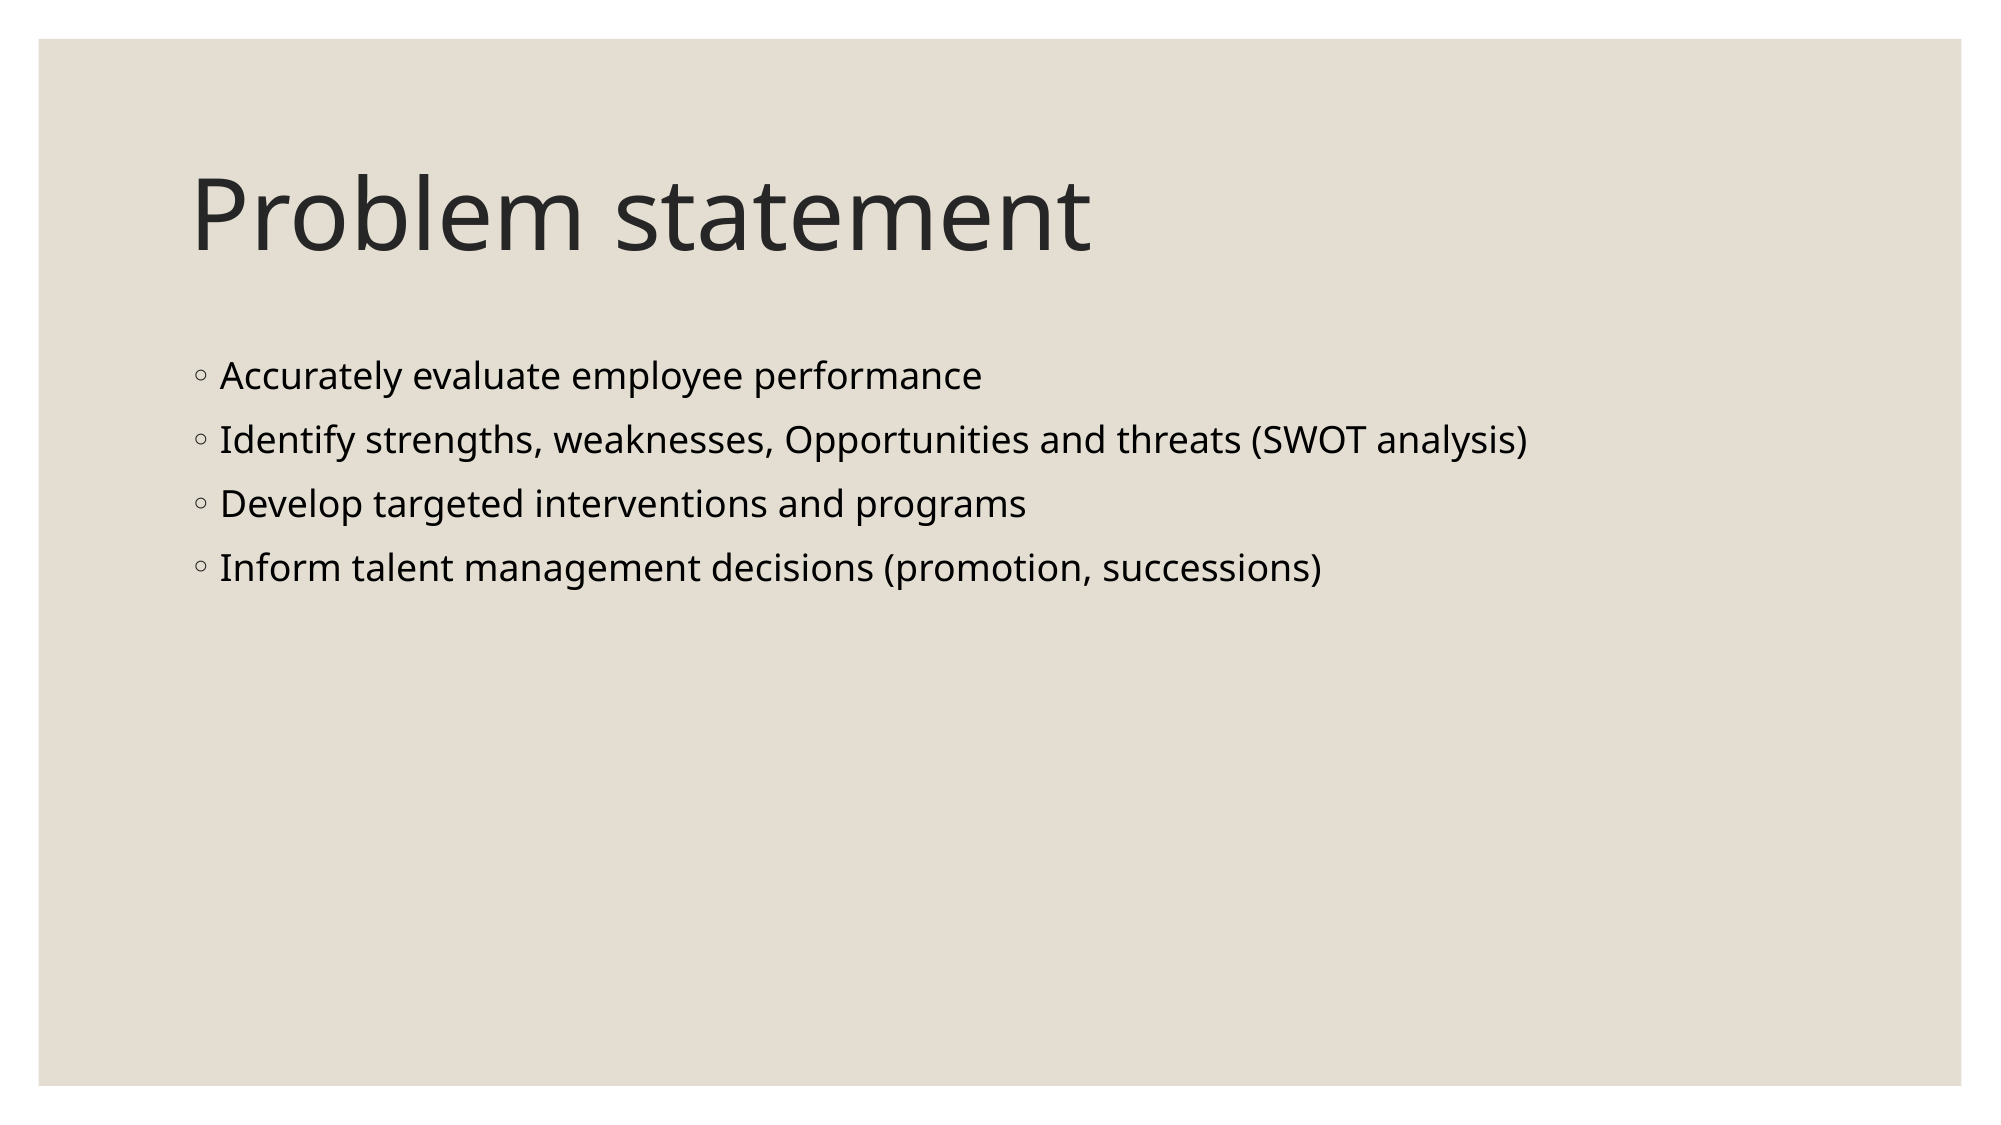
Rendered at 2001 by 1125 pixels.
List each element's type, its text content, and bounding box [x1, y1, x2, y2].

title Problem statement [174, 105, 1825, 331]
list Accurately evaluate employee performance Identify strengths, weaknesses, Opportunities and threats (SWOT analysis) Develop targeted interventions and programs Inform talent management decisions (promotion, successions) [174, 345, 1825, 990]
